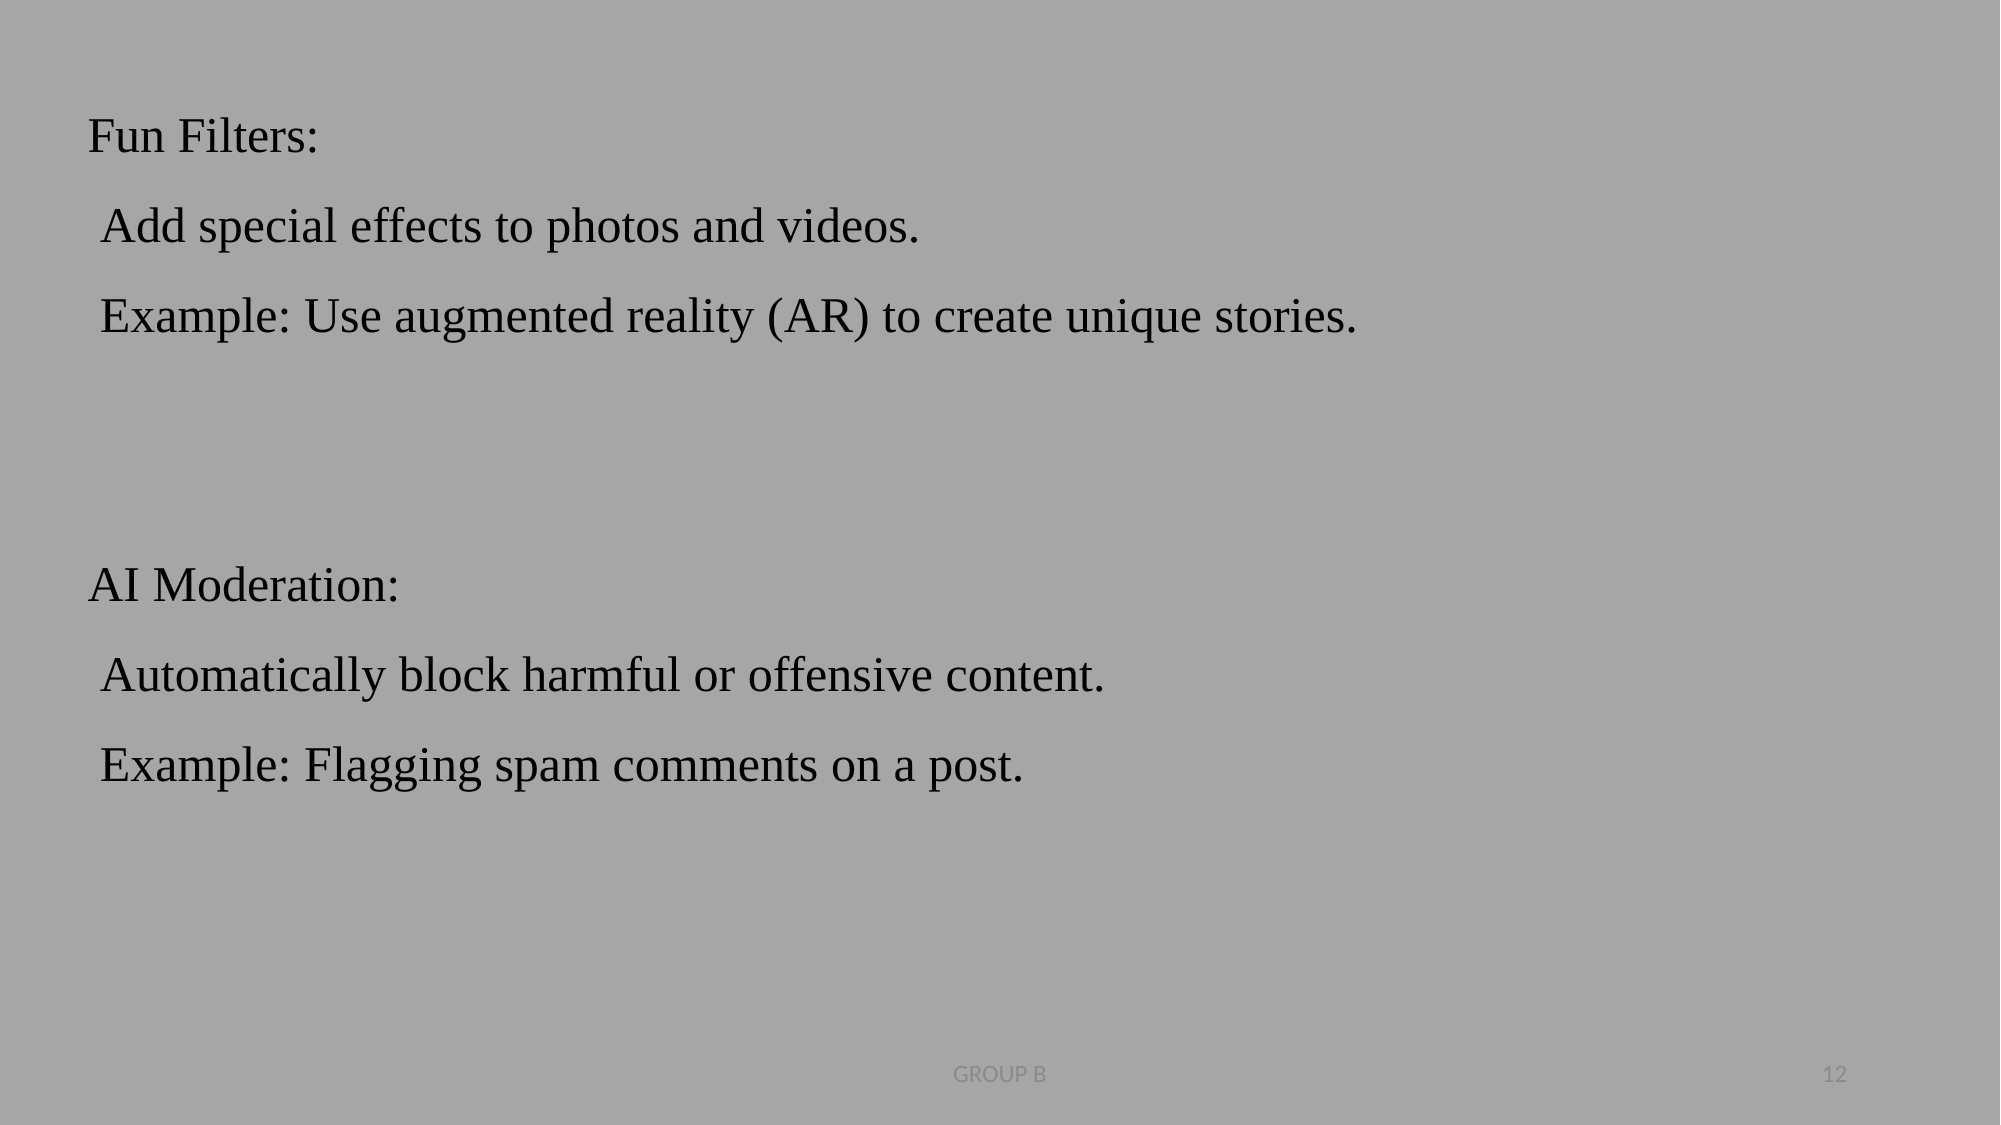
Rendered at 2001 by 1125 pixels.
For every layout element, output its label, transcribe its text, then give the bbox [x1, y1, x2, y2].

list Fun Filters: Add special effects to photos and videos. Example: Use augmented reality (AR) to create unique stories. AI Moderation: Automatically block harmful or offensive content. Example: Flagging spam comments on a post. [72, 85, 1863, 1014]
slide_number 12 [1412, 1042, 1863, 1103]
footer GROUP B [662, 1042, 1338, 1103]
